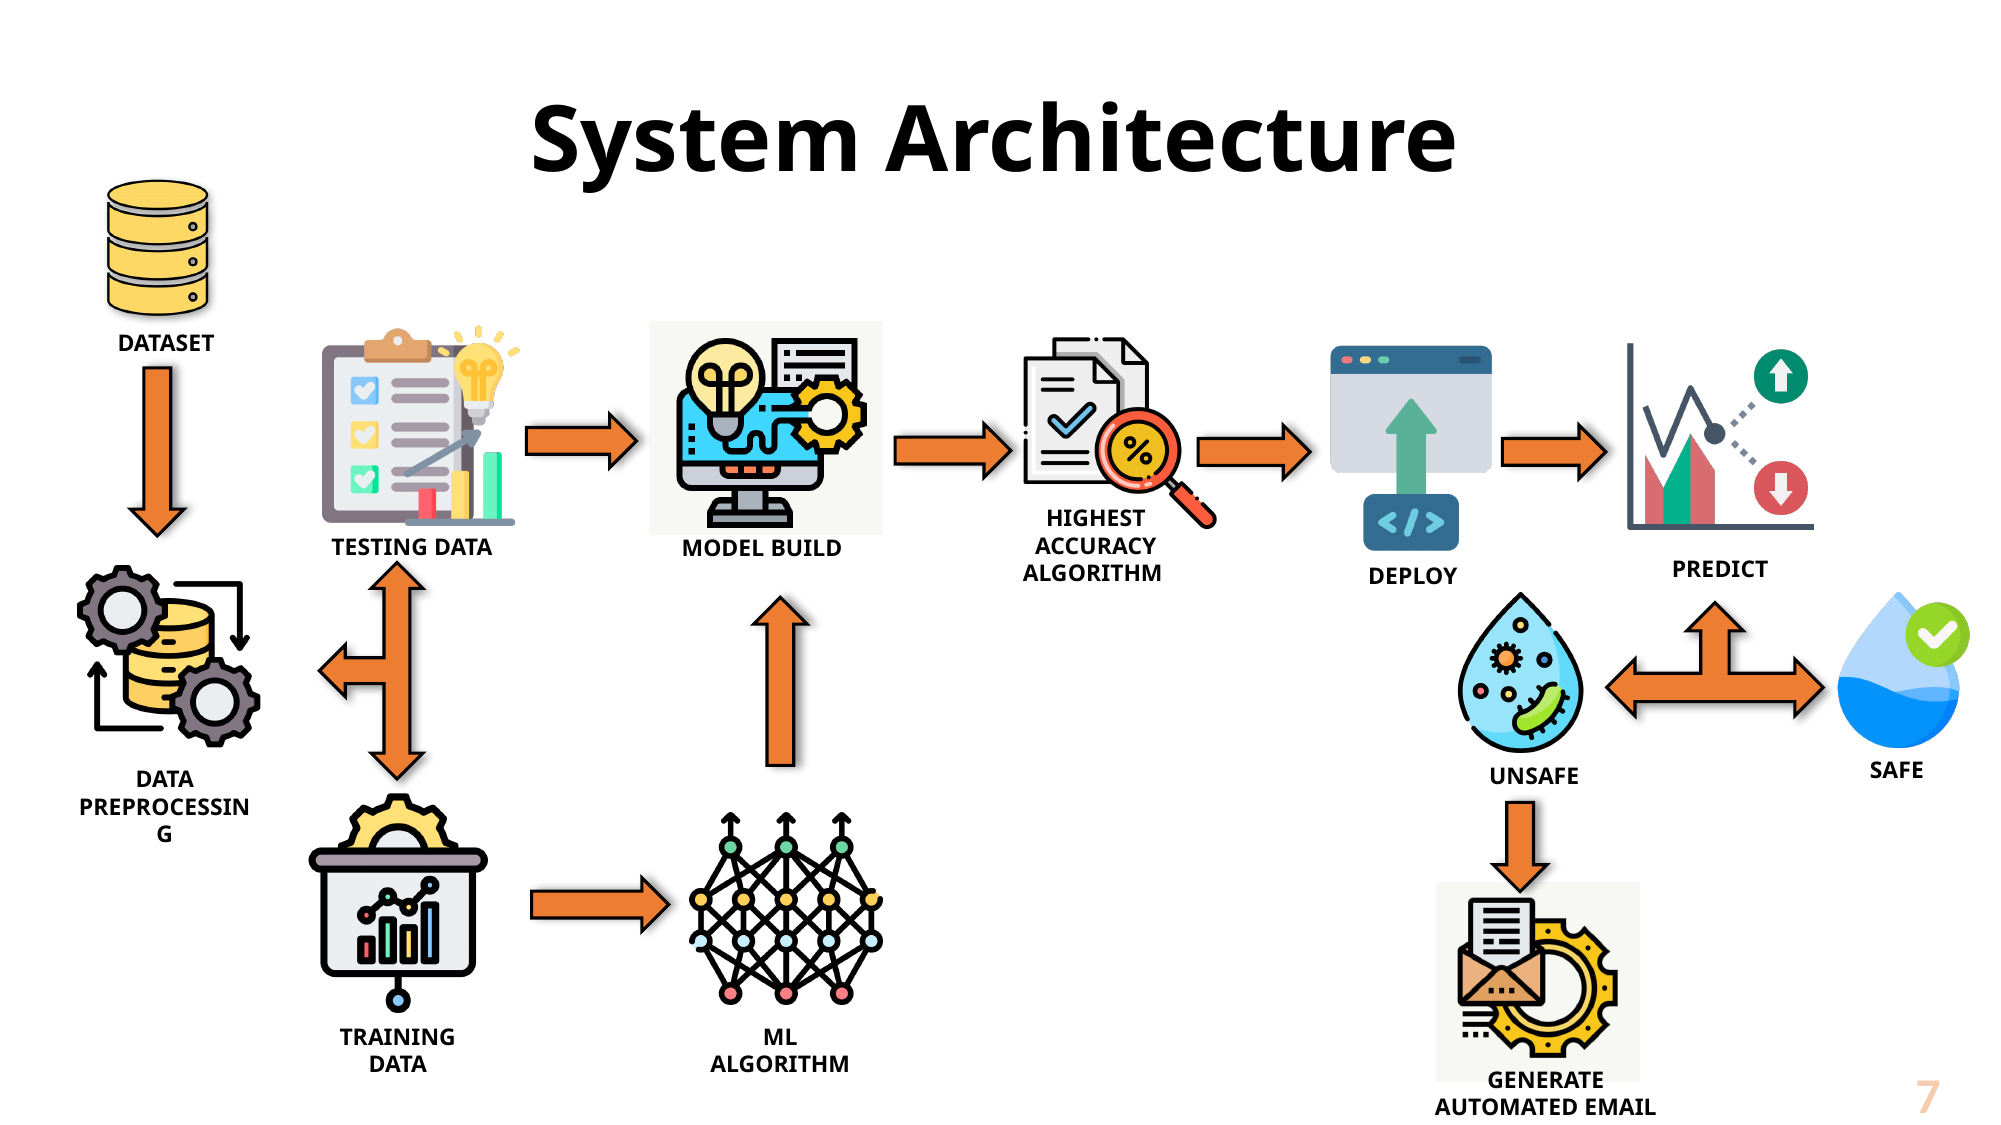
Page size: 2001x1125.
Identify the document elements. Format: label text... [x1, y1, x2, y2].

picture [1440, 592, 1601, 753]
text_box TRAINING DATA [294, 1016, 501, 1085]
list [73, 163, 242, 332]
picture [285, 790, 511, 1016]
picture [1018, 331, 1222, 535]
picture [1301, 342, 1521, 554]
slide_number 7 [1678, 1063, 1956, 1124]
picture [649, 321, 883, 535]
picture [317, 322, 524, 529]
text_box [126, 366, 188, 539]
text_box ML ALGORITHM [677, 1015, 884, 1085]
text_box [317, 568, 427, 782]
text_box HIGHEST ACCURACY ALGORITHM [992, 496, 1199, 594]
picture [1623, 340, 1817, 533]
text_box DEPLOY [1309, 554, 1516, 597]
text_box UNSAFE [1431, 754, 1638, 797]
text_box [1521, 421, 1608, 483]
text_box GENERATE AUTOMATED EMAIL [1414, 1058, 1678, 1125]
picture [1436, 882, 1640, 1082]
picture [689, 812, 883, 1005]
text_box [749, 595, 811, 767]
text_box DATASET [63, 321, 269, 364]
text_box [893, 420, 1014, 482]
text_box [524, 410, 639, 472]
text_box TESTING DATA [309, 525, 515, 568]
text_box SAFE [1793, 748, 2000, 791]
text_box DATA PREPROCESSING [61, 757, 268, 855]
title System Architecture [350, 64, 1640, 220]
text_box [1489, 800, 1551, 882]
picture [1826, 592, 1981, 748]
text_box [530, 874, 671, 936]
text_box MODEL BUILD [659, 535, 866, 569]
text_box [1222, 421, 1301, 483]
picture [74, 562, 263, 750]
text_box PREDICT [1617, 546, 1824, 589]
text_box [1604, 600, 1826, 720]
